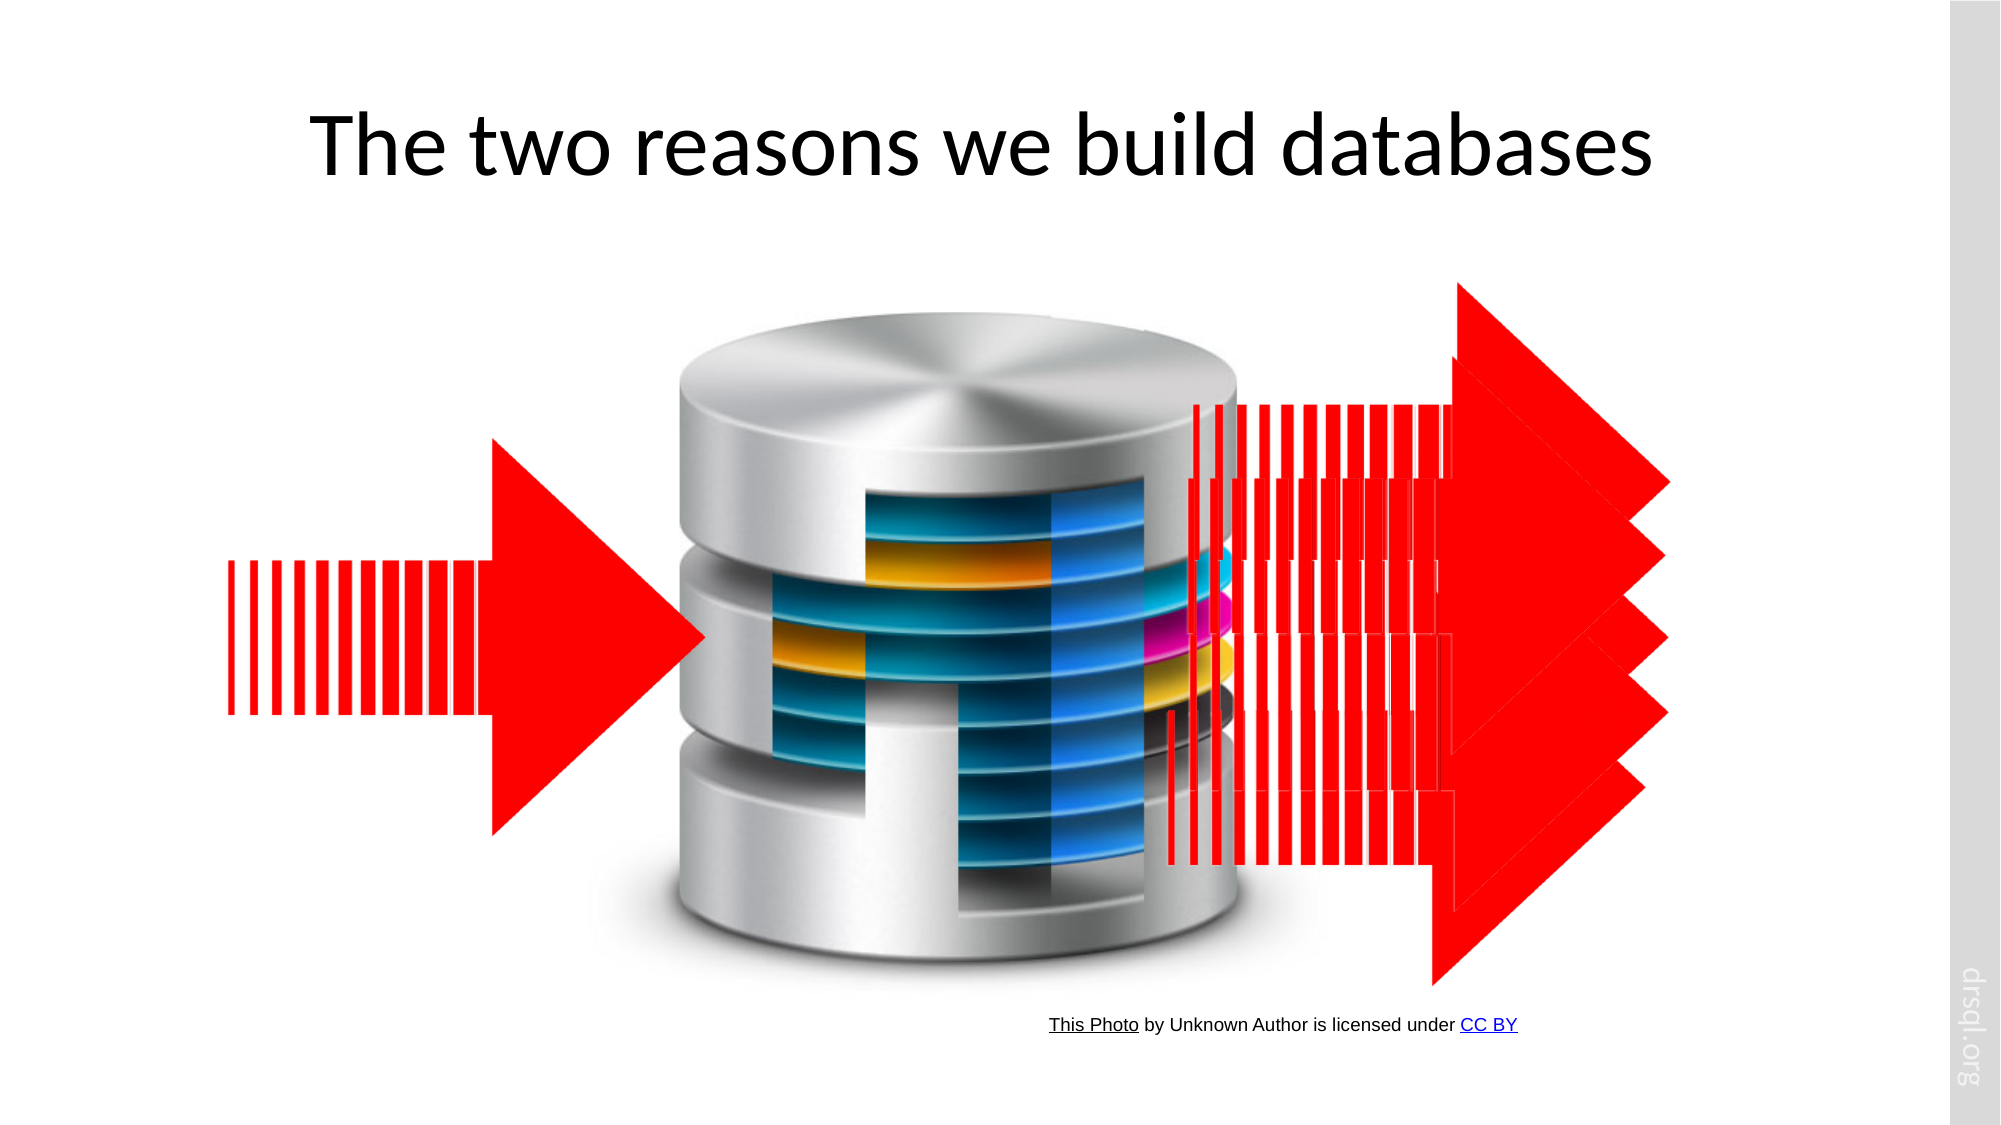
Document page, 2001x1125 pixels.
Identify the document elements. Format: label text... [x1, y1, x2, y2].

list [586, 266, 1225, 1009]
picture [1205, 241, 1671, 1029]
text_box This Photo by Unknown Author is licensed under CC BY [1034, 1004, 1777, 1043]
title The two reasons we build databases [99, 45, 1867, 233]
picture [226, 438, 265, 838]
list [265, 396, 666, 879]
